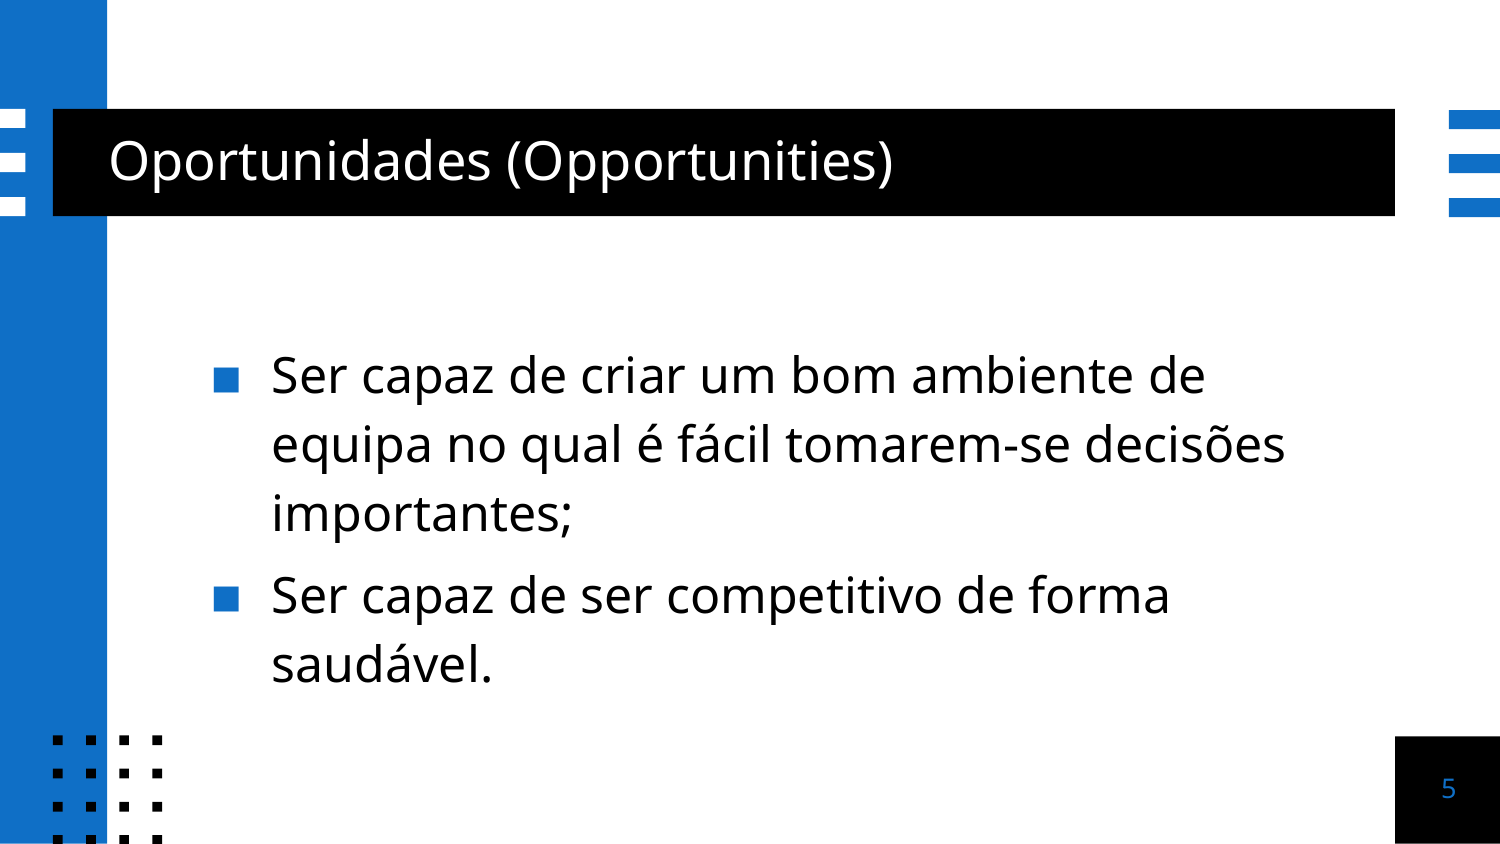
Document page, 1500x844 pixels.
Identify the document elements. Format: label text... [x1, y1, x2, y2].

slide_number 5 [1395, 736, 1500, 844]
list Ser capaz de criar um bom ambiente de equipa no qual é fácil tomarem-se decisões importantes; Ser capaz de ser competitivo de forma saudável. [196, 262, 1288, 736]
title Oportunidades (Opportunities) [108, 108, 1396, 217]
